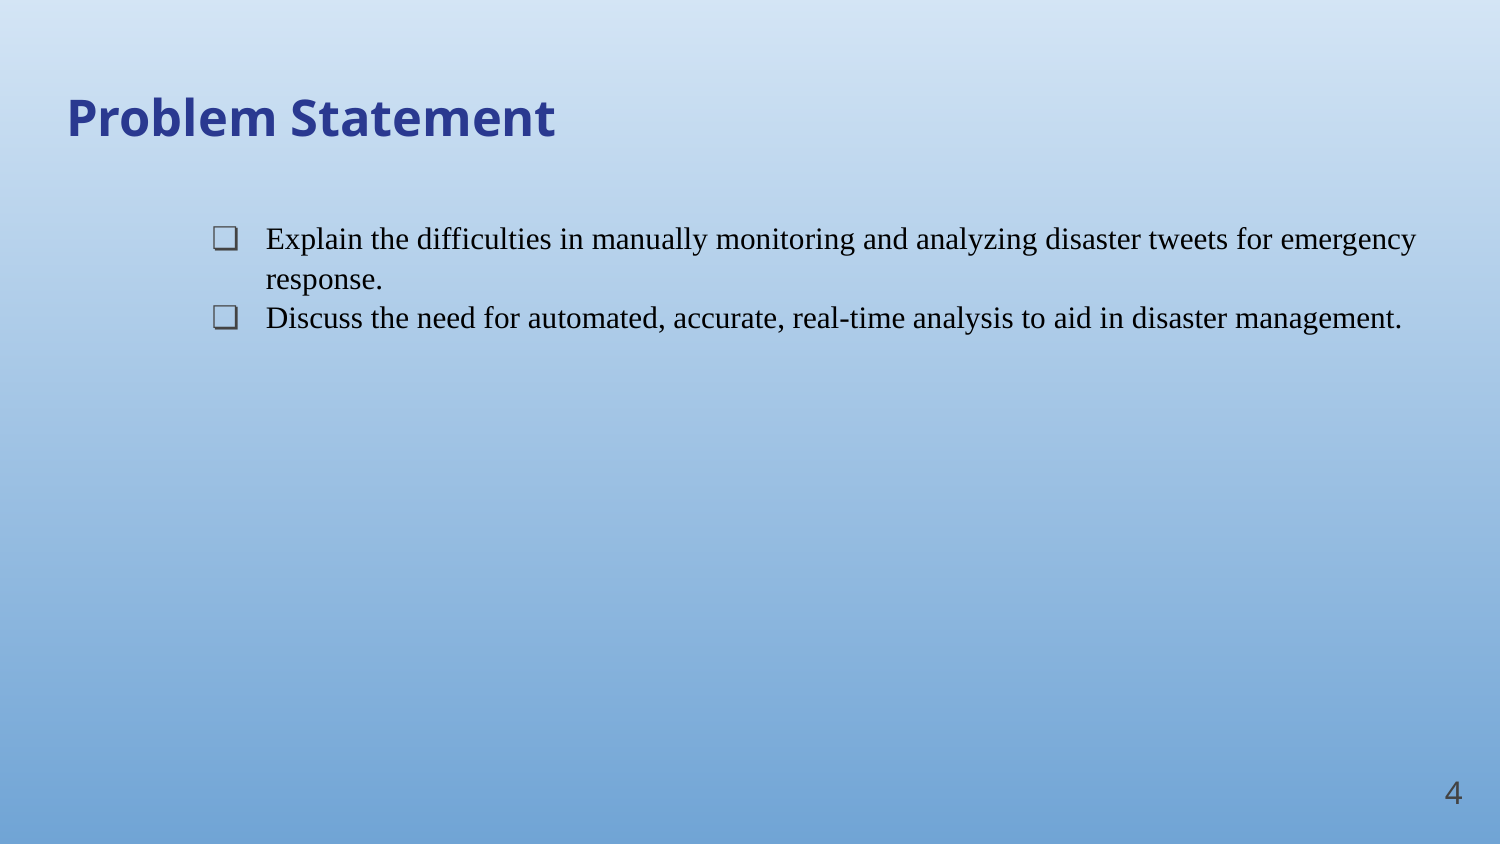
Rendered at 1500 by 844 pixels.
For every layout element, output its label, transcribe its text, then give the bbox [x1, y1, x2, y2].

title Problem Statement [51, 67, 1449, 167]
list Explain the difficulties in manually monitoring and analyzing disaster tweets for emergency response. Discuss the need for automated, accurate, real-time analysis to aid in disaster management. [100, 201, 1449, 520]
slide_number ‹#› [1387, 762, 1478, 828]
